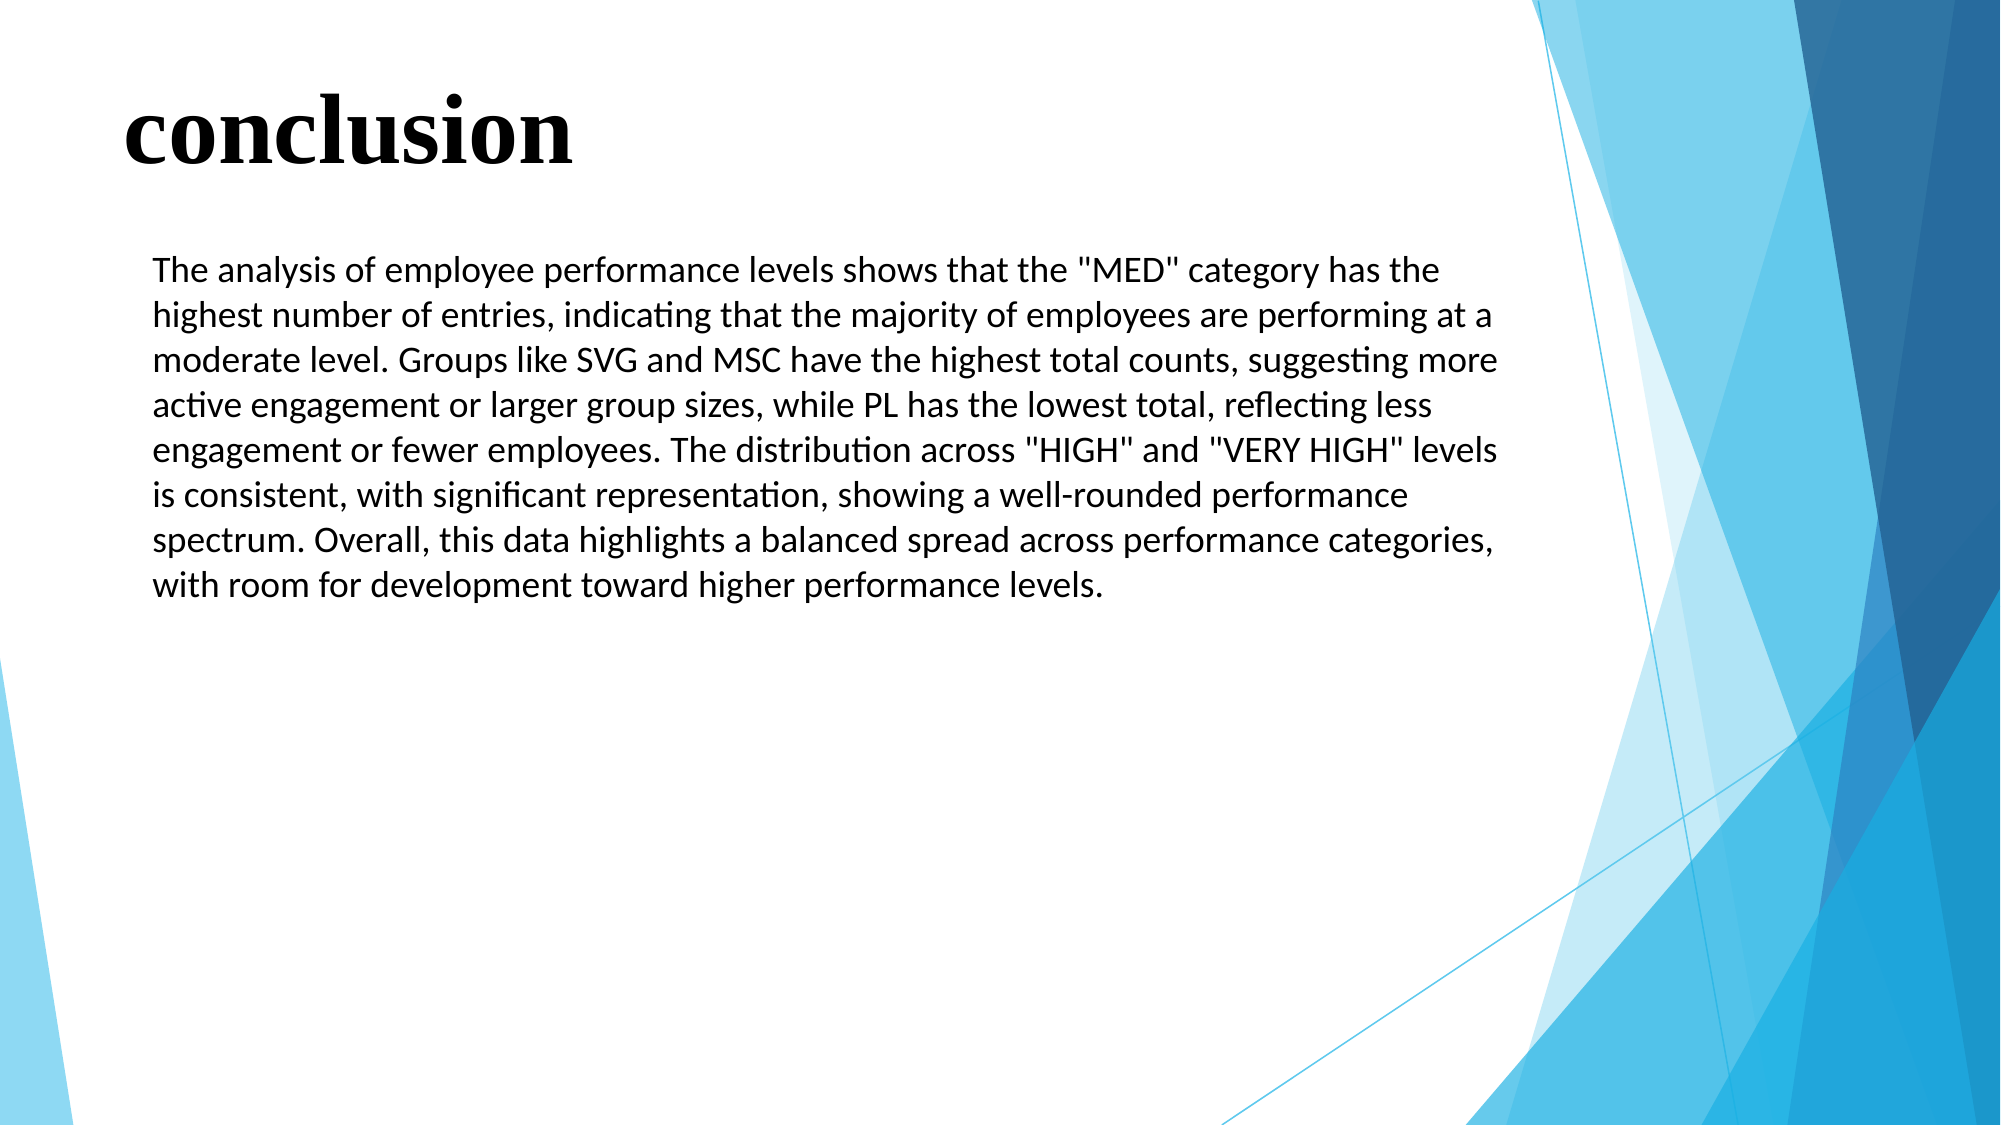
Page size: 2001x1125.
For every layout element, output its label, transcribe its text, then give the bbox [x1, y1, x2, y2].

title conclusion [123, 63, 1877, 188]
text_box The analysis of employee performance levels shows that the "MED" category has the highest number of entries, indicating that the majority of employees are performing at a moderate level. Groups like SVG and MSC have the highest total counts, suggesting more active engagement or larger group sizes, while PL has the lowest total, reflecting less engagement or fewer employees. The distribution across "HIGH" and "VERY HIGH" levels is consistent, with significant representation, showing a well-rounded performance spectrum. Overall, this data highlights a balanced spread across performance categories, with room for development toward higher performance levels. [137, 237, 1525, 613]
